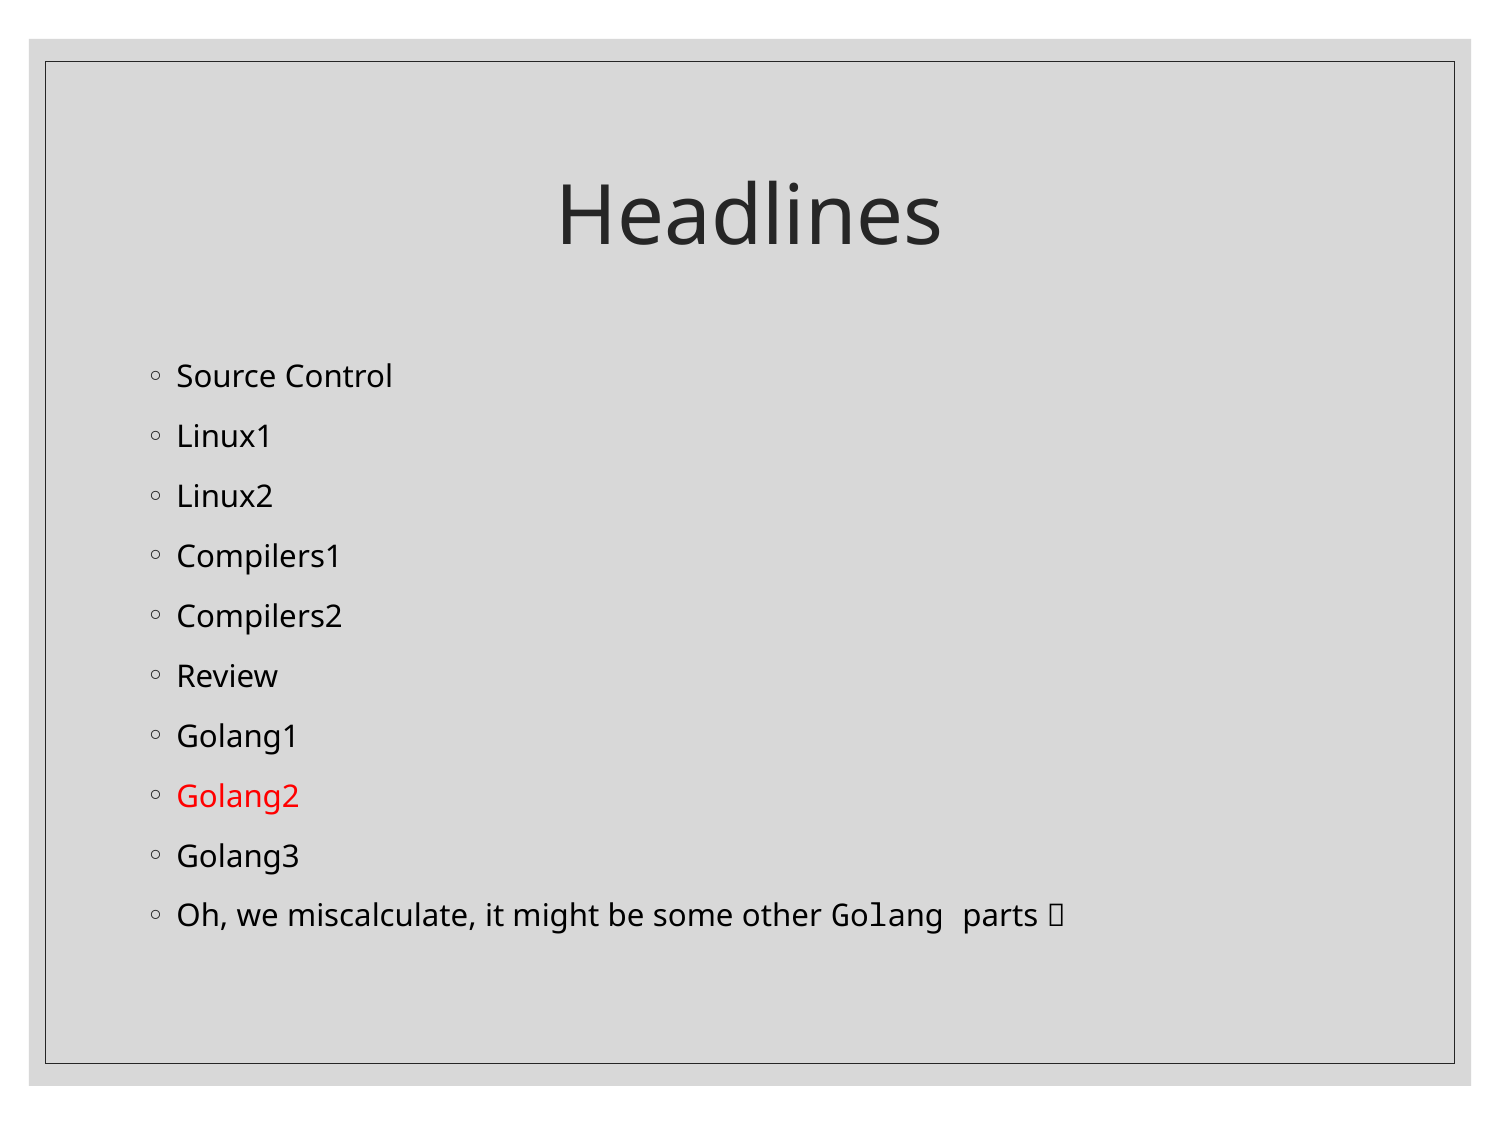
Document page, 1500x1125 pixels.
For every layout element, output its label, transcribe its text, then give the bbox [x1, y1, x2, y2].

title Headlines [131, 105, 1369, 331]
list Source Control Linux1 Linux2 Compilers1 Compilers2 Review Golang1 Golang2 Golang3 Oh, we miscalculate, it might be some other Golang parts  [131, 345, 1369, 977]
